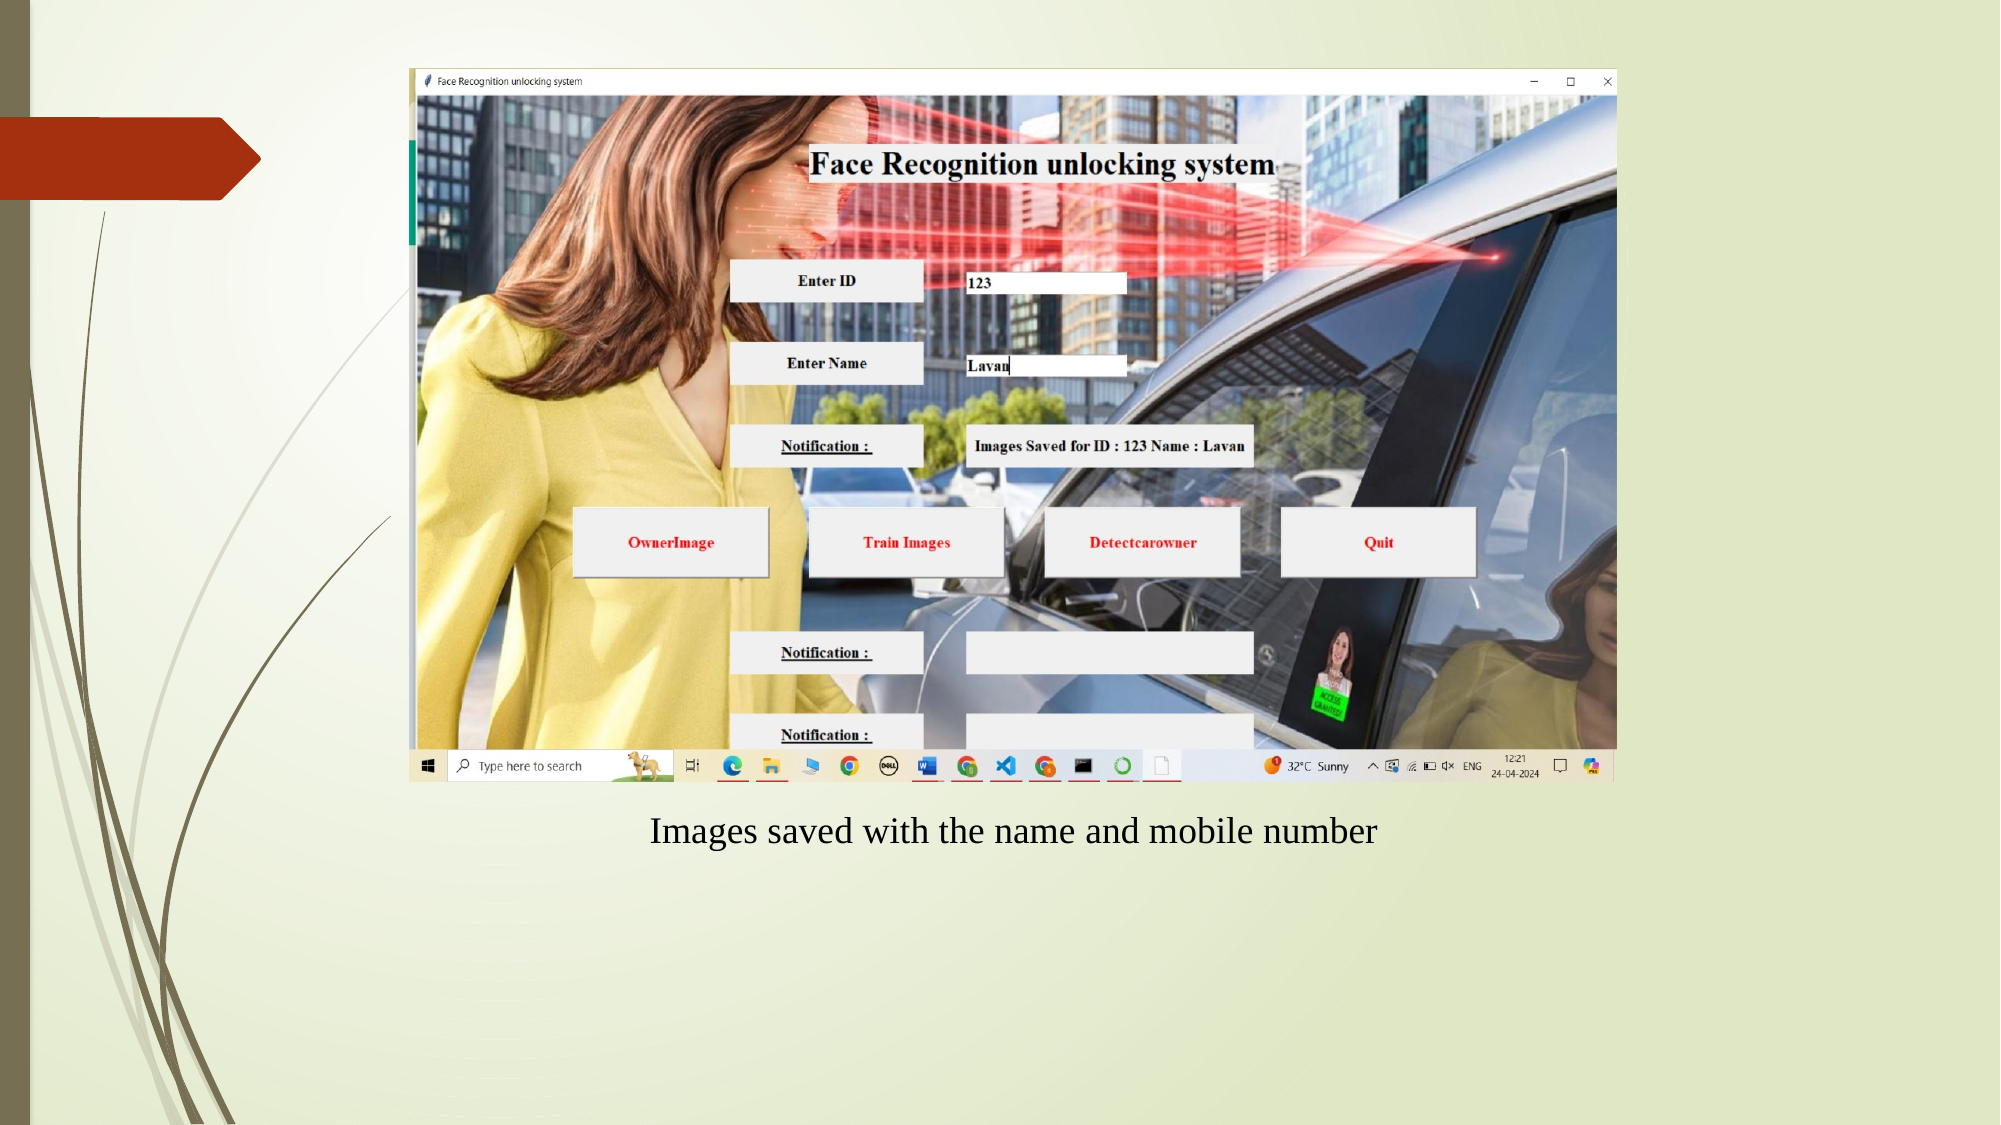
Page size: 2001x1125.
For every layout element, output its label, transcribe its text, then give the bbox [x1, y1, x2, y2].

picture [408, 67, 1617, 782]
text_box Images saved with the name and mobile number [634, 798, 1681, 859]
